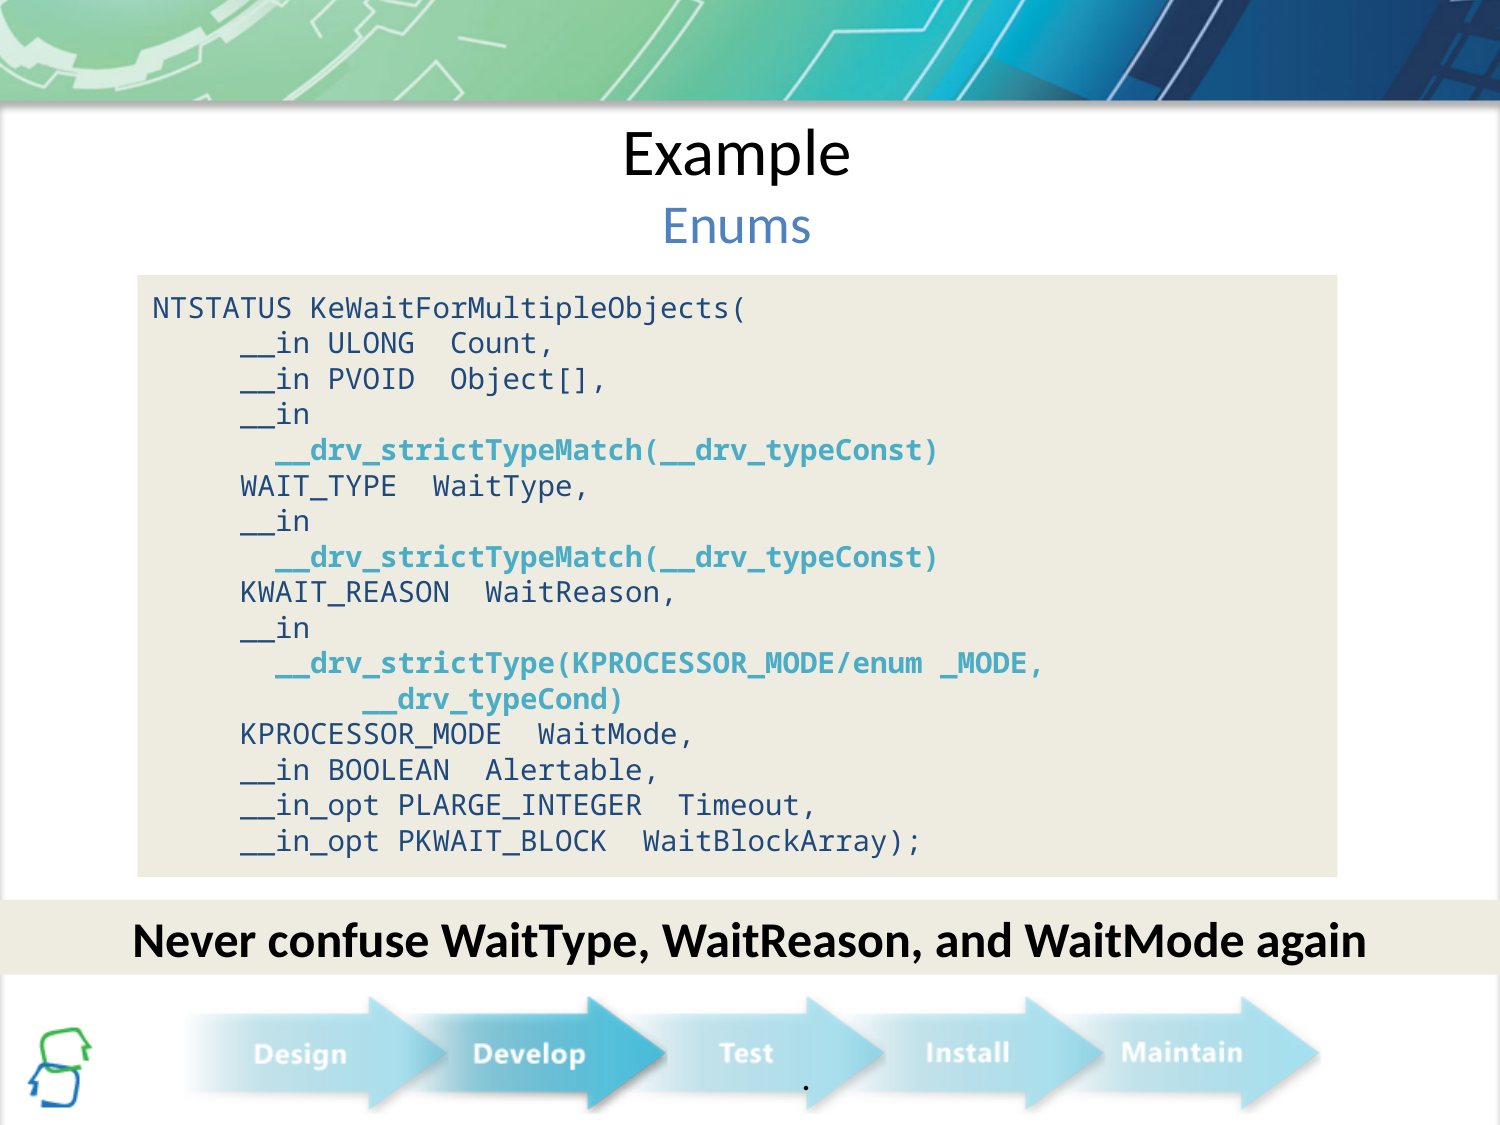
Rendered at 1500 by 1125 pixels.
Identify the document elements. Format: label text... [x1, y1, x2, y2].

text_box NTSTATUS KeWaitForMultipleObjects( __in ULONG Count, __in PVOID Object[], __in __drv_strictTypeMatch(__drv_typeConst) WAIT_TYPE WaitType, __in __drv_strictTypeMatch(__drv_typeConst) KWAIT_REASON WaitReason, __in __drv_strictType(KPROCESSOR_MODE/enum _MODE, __drv_typeCond) KPROCESSOR_MODE WaitMode, __in BOOLEAN Alertable, __in_opt PLARGE_INTEGER Timeout, __in_opt PKWAIT_BLOCK WaitBlockArray); [137, 275, 1338, 877]
title Example Enums [50, 99, 1425, 263]
picture [0, 0, 1500, 899]
picture [0, 975, 1500, 1125]
text_box . [786, 1045, 831, 1106]
text_box Never confuse WaitType, WaitReason, and WaitMode again [0, 899, 1500, 975]
